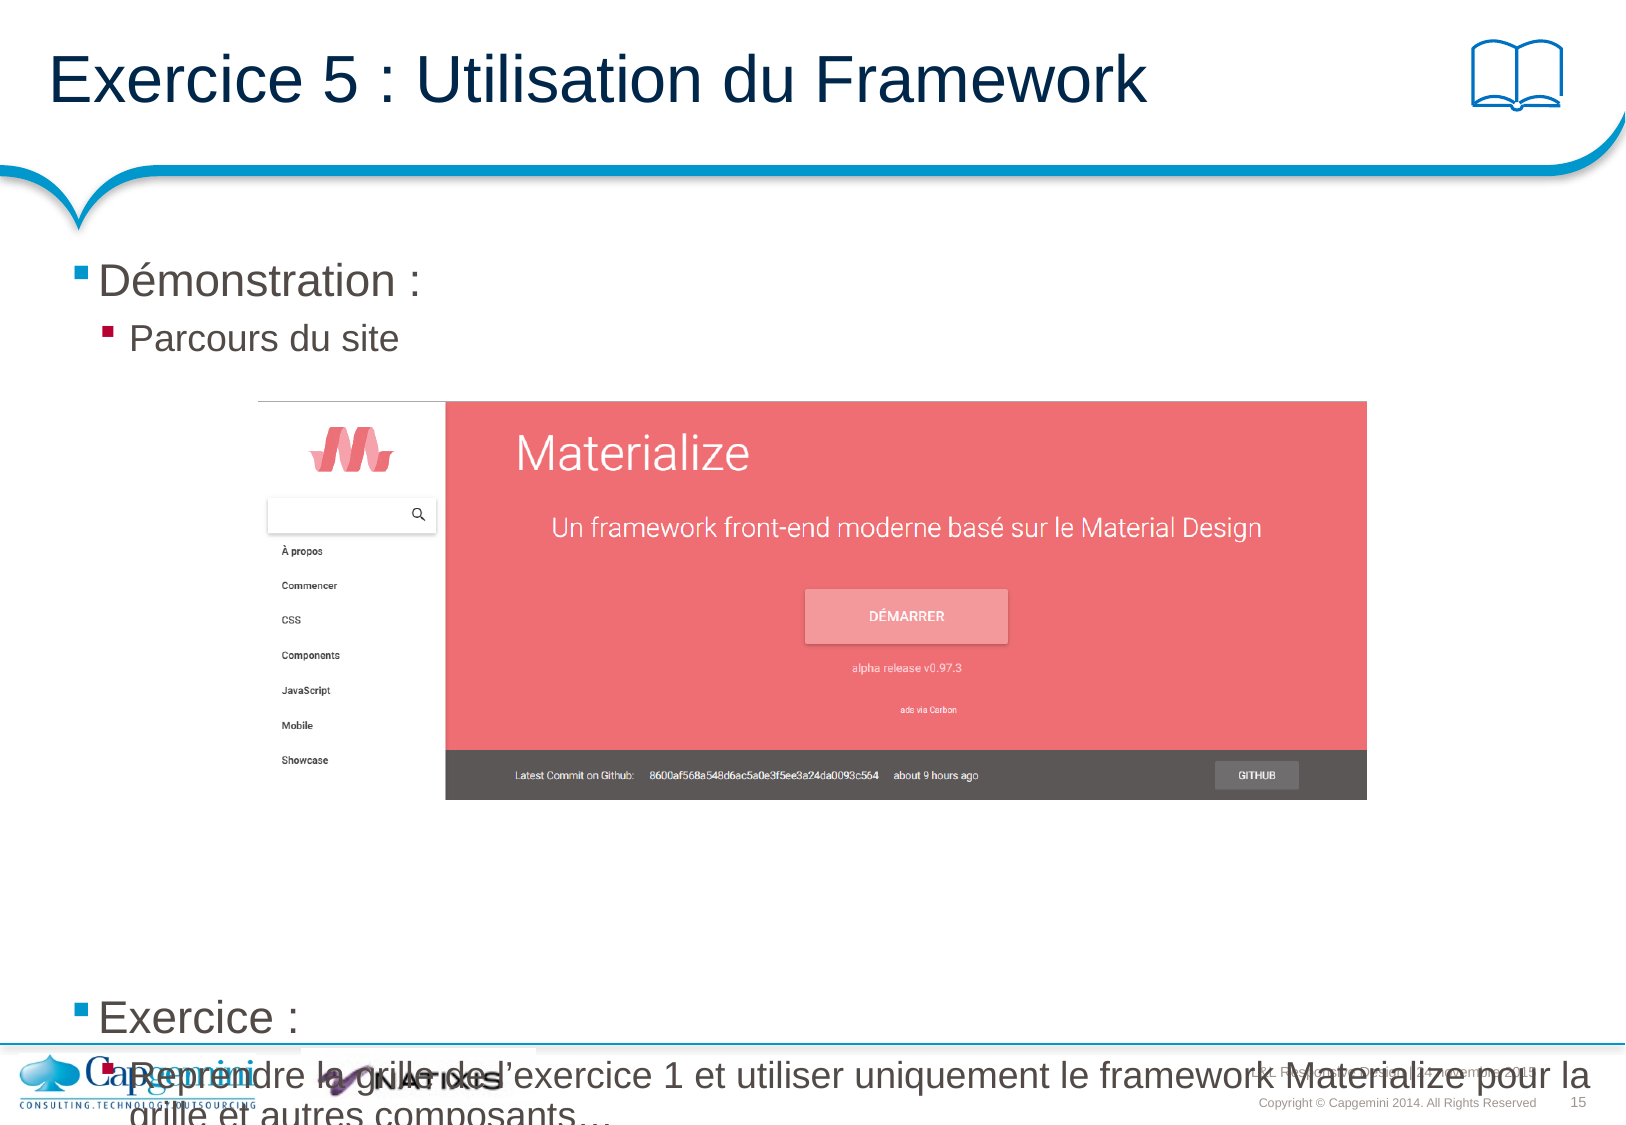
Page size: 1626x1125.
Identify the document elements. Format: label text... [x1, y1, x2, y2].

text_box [1472, 40, 1562, 111]
picture [257, 401, 1368, 800]
list Démonstration : Parcours du site Exercice : Reprendre la grille de l’exercice 1 et utiliser uniquement le framework Materialize pour la grille et autres composants… [53, 245, 1625, 1007]
title Exercice 5 : Utilisation du Framework [0, 0, 1625, 165]
picture [301, 1048, 536, 1113]
picture [19, 1053, 256, 1110]
